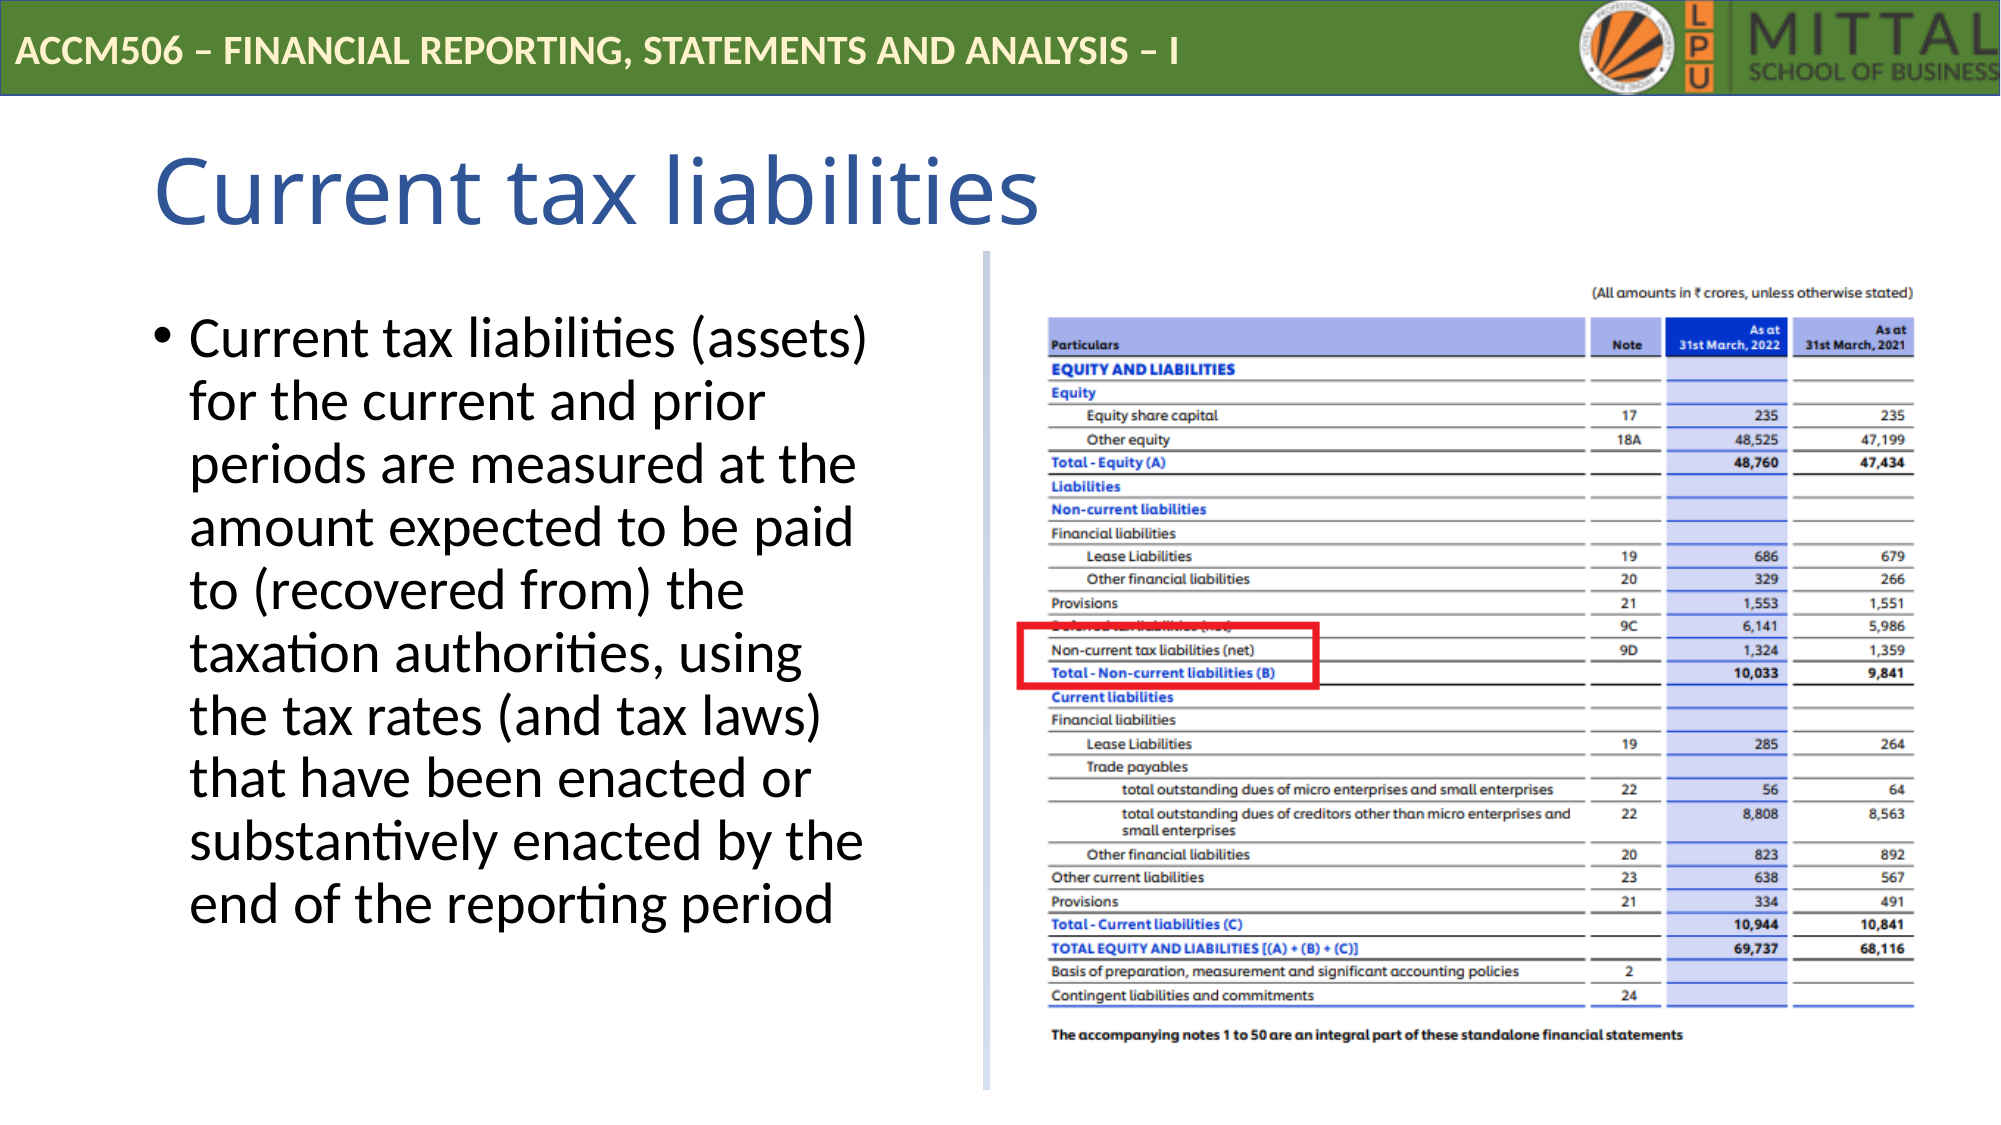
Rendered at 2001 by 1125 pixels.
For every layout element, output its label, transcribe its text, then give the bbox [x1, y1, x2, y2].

list Current tax liabilities (assets) for the current and prior periods are measured at the amount expected to be paid to (recovered from) the taxation authorities, using the tax rates (and tax laws) that have been enacted or substantively enacted by the end of the reporting period [137, 299, 899, 1014]
title Current tax liabilities [137, 111, 1863, 278]
picture [1579, 0, 2000, 95]
picture [983, 251, 1960, 1091]
